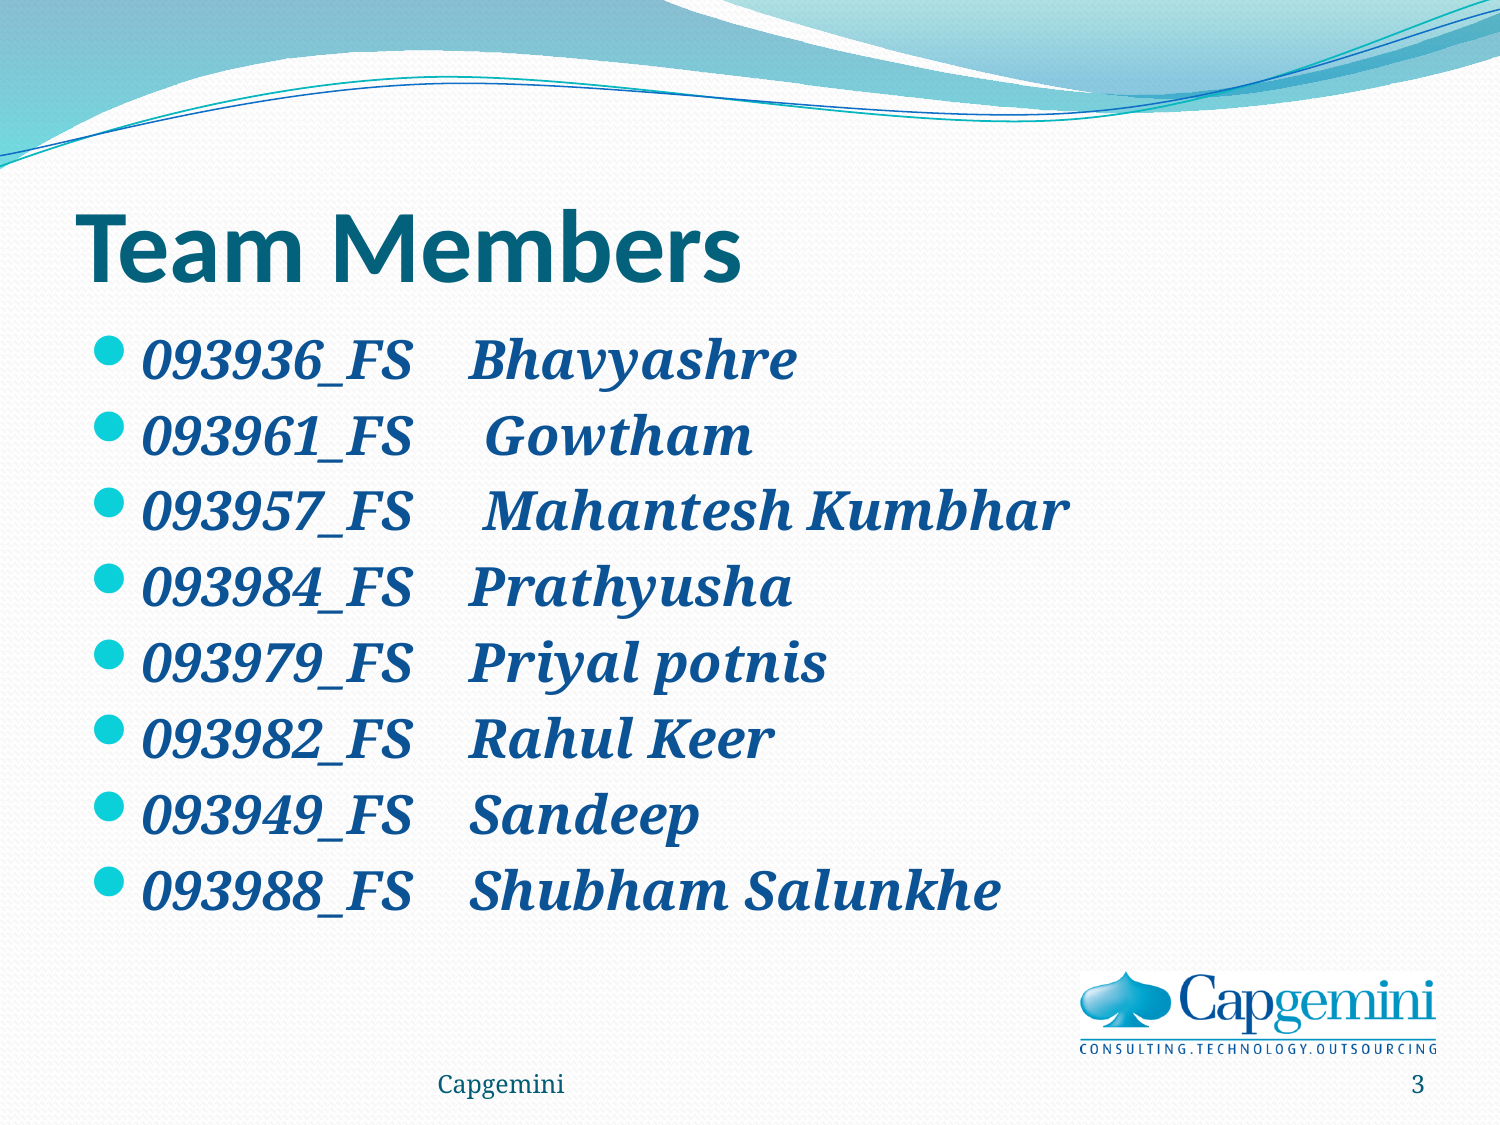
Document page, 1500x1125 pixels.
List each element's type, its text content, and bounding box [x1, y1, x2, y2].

picture [1080, 1041, 1436, 1054]
picture [1080, 971, 1436, 1038]
footer Capgemini [437, 1042, 988, 1103]
title Team Members [75, 115, 1425, 303]
slide_number 3 [1299, 1066, 1425, 1103]
list 093936_FS Bhavyashre 093961_FS Gowtham 093957_FS Mahantesh Kumbhar 093984_FS Prathyusha 093979_FS Priyal potnis 093982_FS Rahul Keer 093949_FS Sandeep 093988_FS Shubham Salunkhe [75, 317, 1425, 1038]
table_cell DF_SurveyorUI_05 [1073, 972, 1080, 1038]
